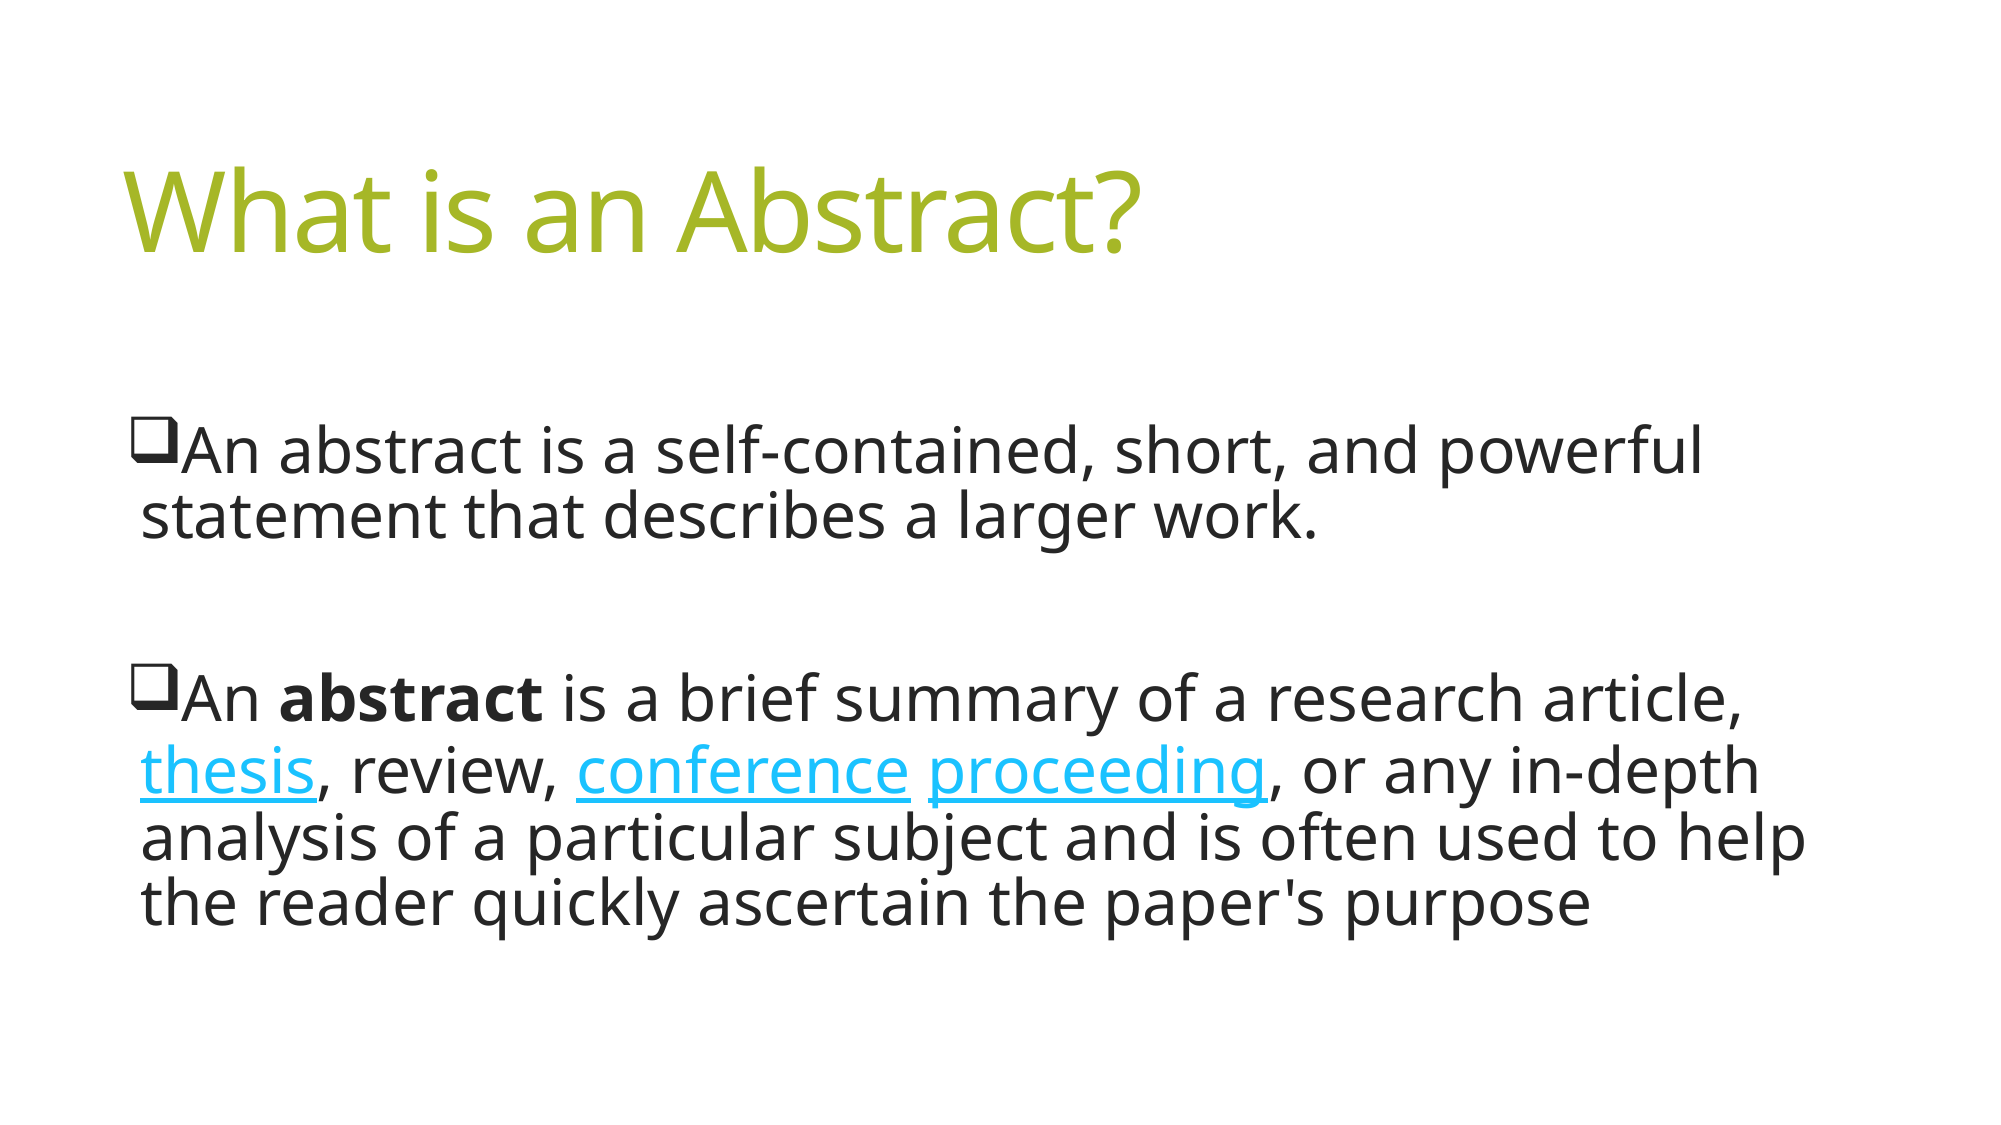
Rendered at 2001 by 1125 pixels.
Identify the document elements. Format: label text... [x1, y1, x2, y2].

list An abstract is a self-contained, short, and powerful statement that describes a larger work. An abstract is a brief summary of a research article, thesis, review, conference proceeding, or any in-depth analysis of a particular subject and is often used to help the reader quickly ascertain the paper's purpose [111, 329, 1876, 948]
title What is an Abstract? [107, 81, 1875, 354]
